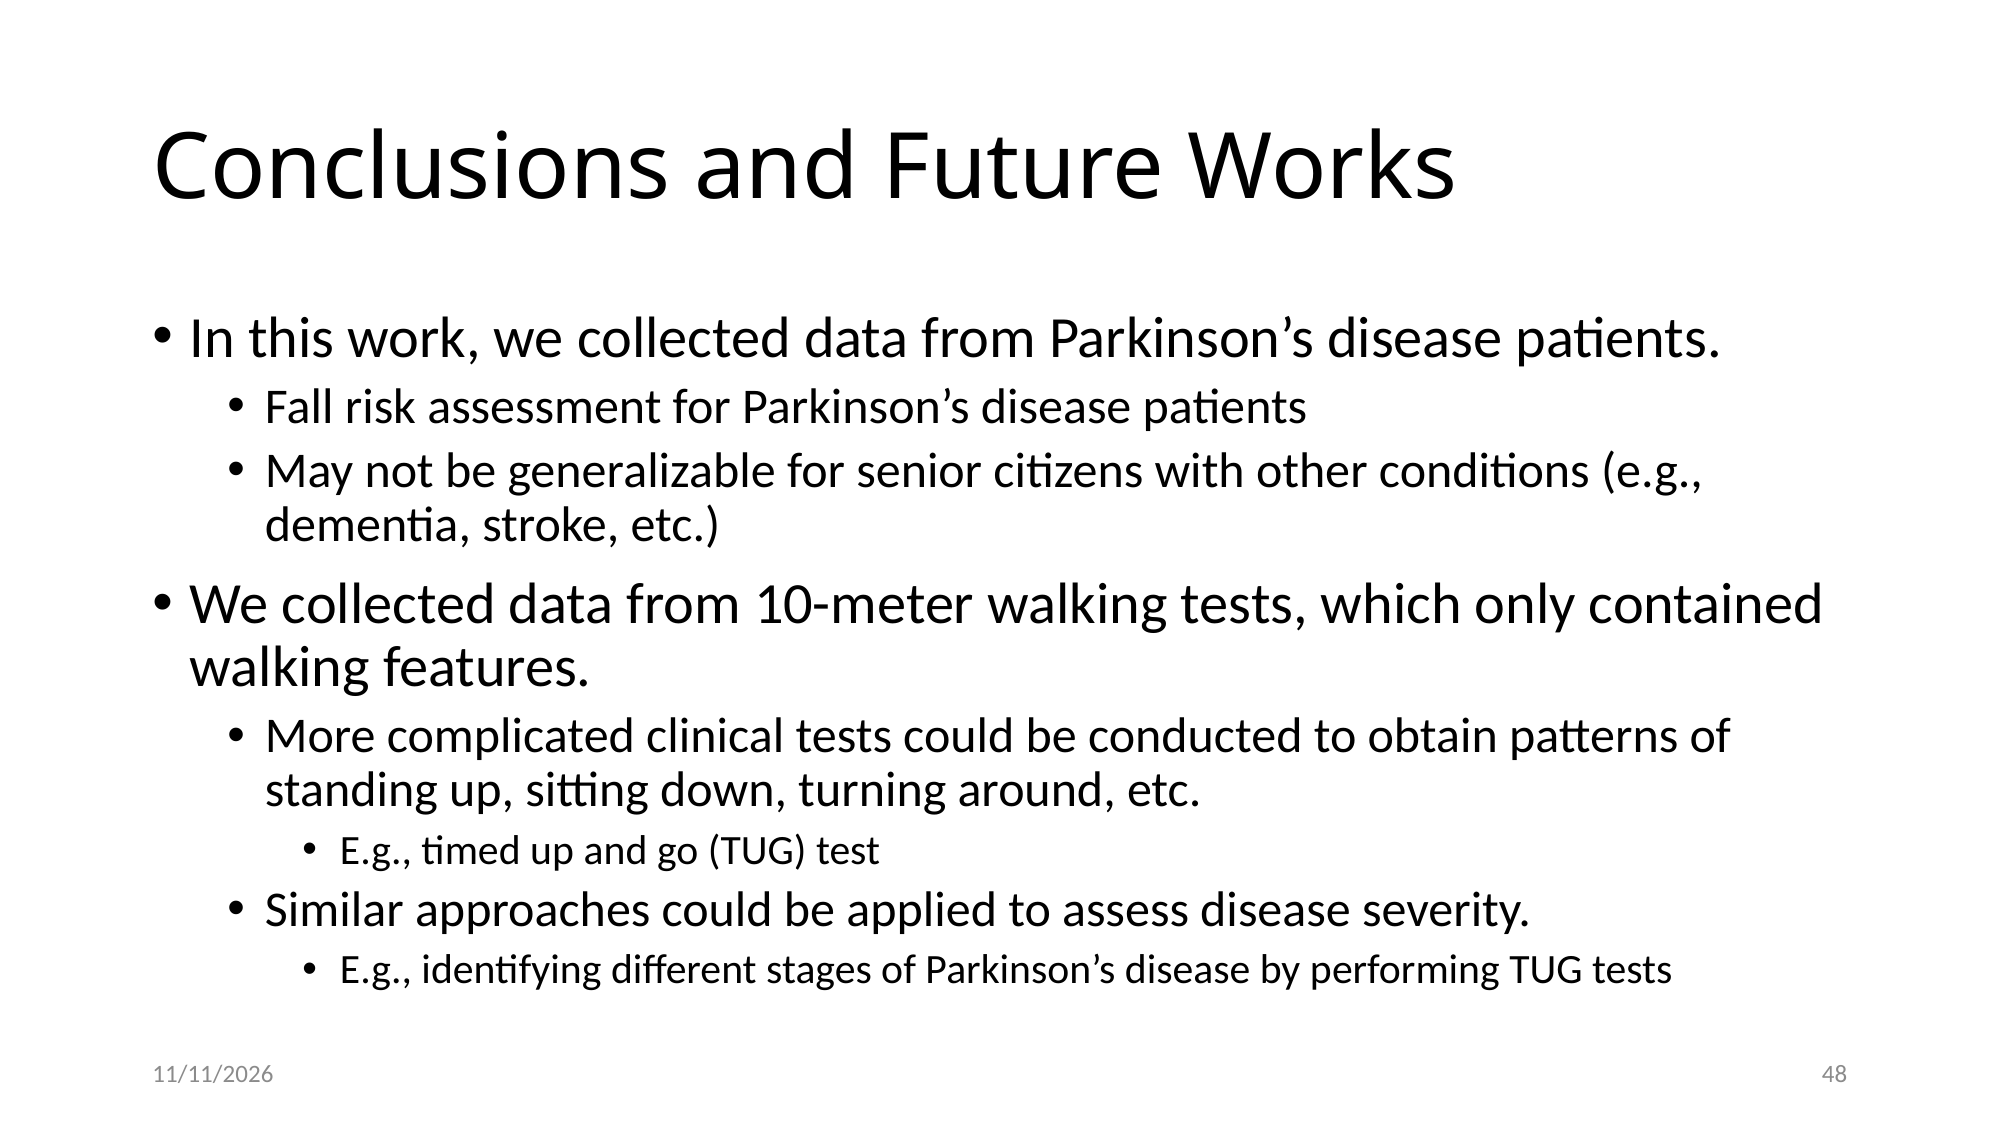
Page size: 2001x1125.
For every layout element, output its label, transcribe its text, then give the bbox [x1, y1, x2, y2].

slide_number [137, 1042, 588, 1103]
list In this work, we collected data from Parkinson’s disease patients. Fall risk assessment for Parkinson’s disease patients May not be generalizable for senior citizens with other conditions (e.g., dementia, stroke, etc.) We collected data from 10-meter walking tests, which only contained walking features. More complicated clinical tests could be conducted to obtain patterns of standing up, sitting down, turning around, etc. E.g., timed up and go (TUG) test Similar approaches could be applied to assess disease severity. E.g., identifying different stages of Parkinson’s disease by performing TUG tests [137, 299, 1863, 1014]
title Conclusions and Future Works [137, 59, 1863, 278]
slide_number 48 [1412, 1042, 1863, 1103]
